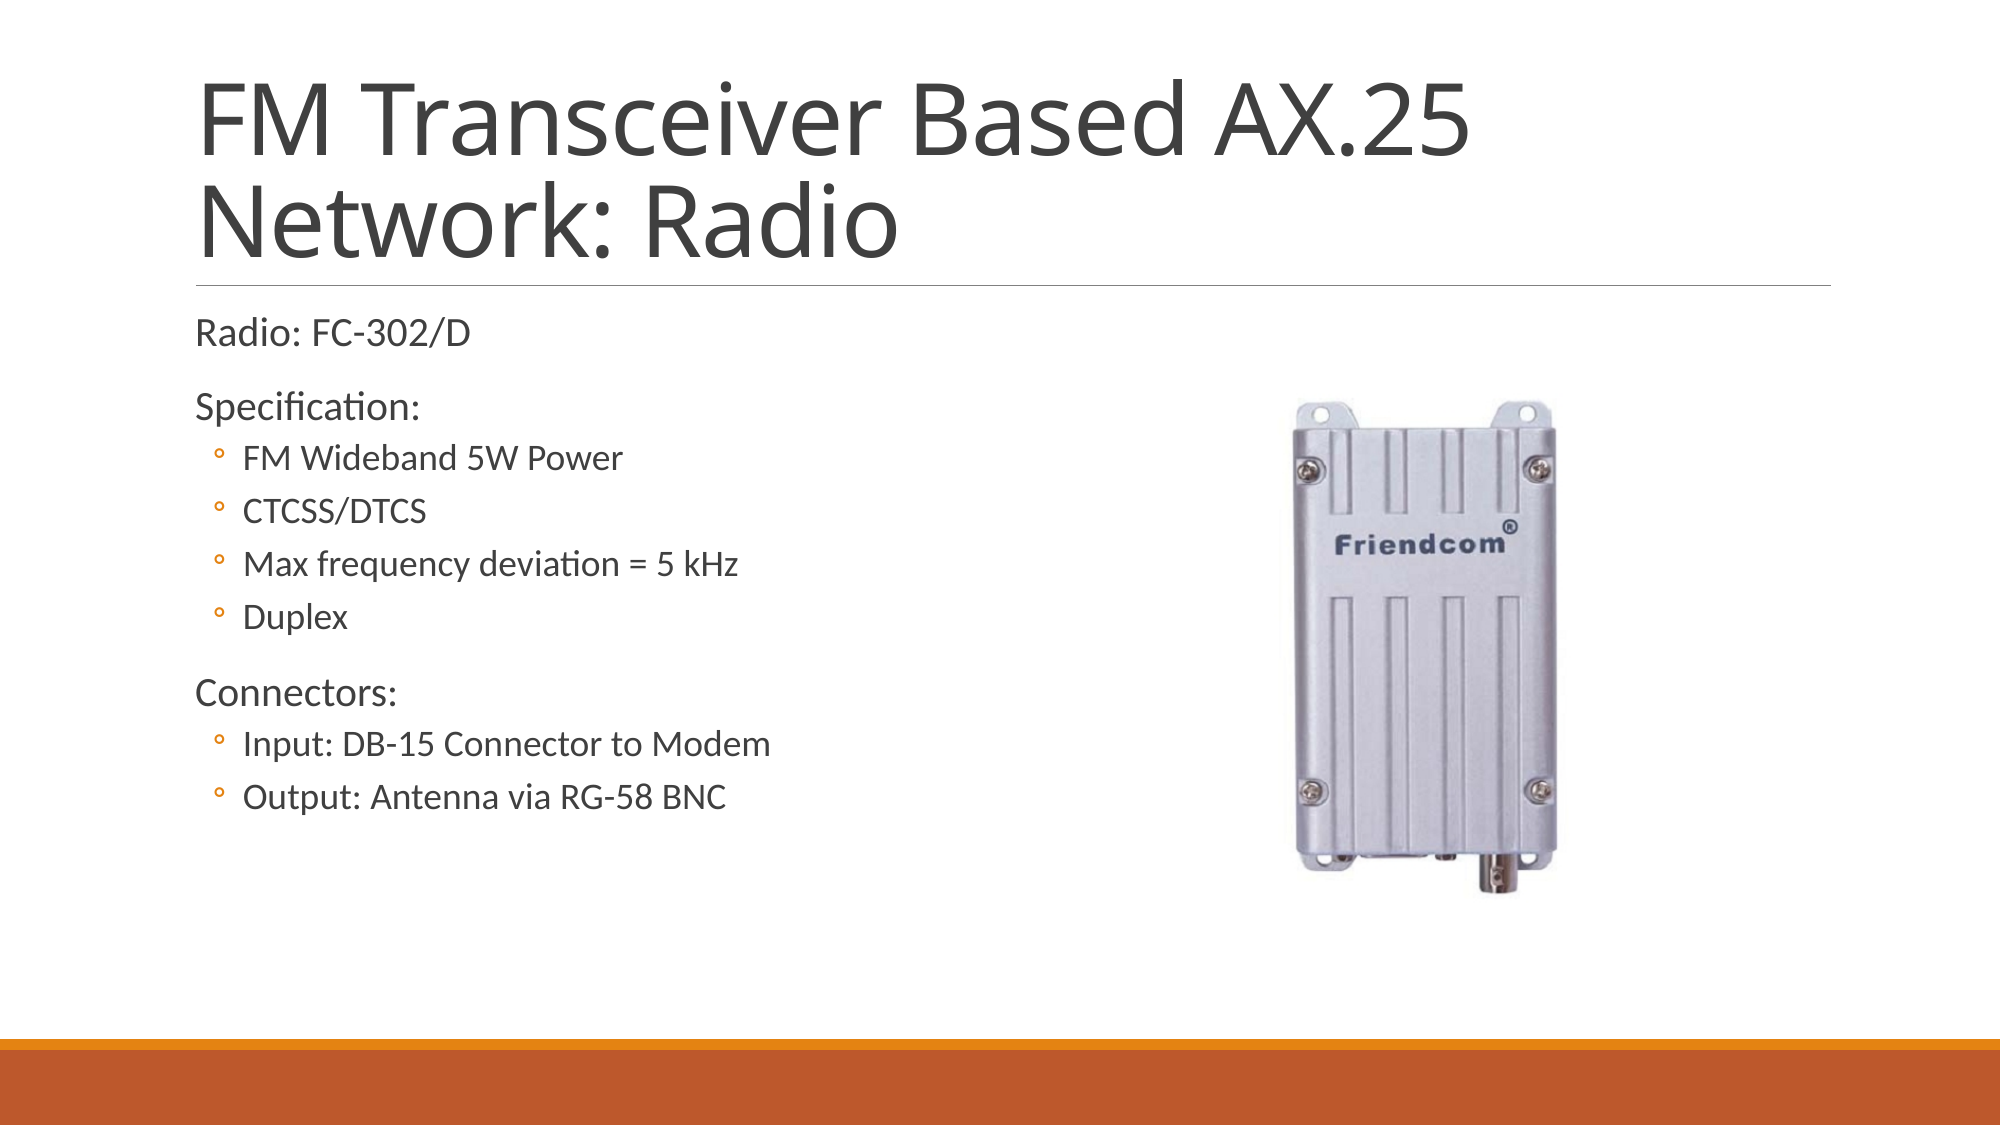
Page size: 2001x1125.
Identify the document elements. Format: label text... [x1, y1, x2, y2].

list Radio: FC-302/D Specification: FM Wideband 5W Power CTCSS/DTCS Max frequency deviation = 5 kHz Duplex Connectors: Input: DB-15 Connector to Modem Output: Antenna via RG-58 BNC [180, 302, 990, 963]
title FM Transceiver Based AX.25 Network: Radio [180, 47, 1830, 285]
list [1019, 343, 1831, 923]
